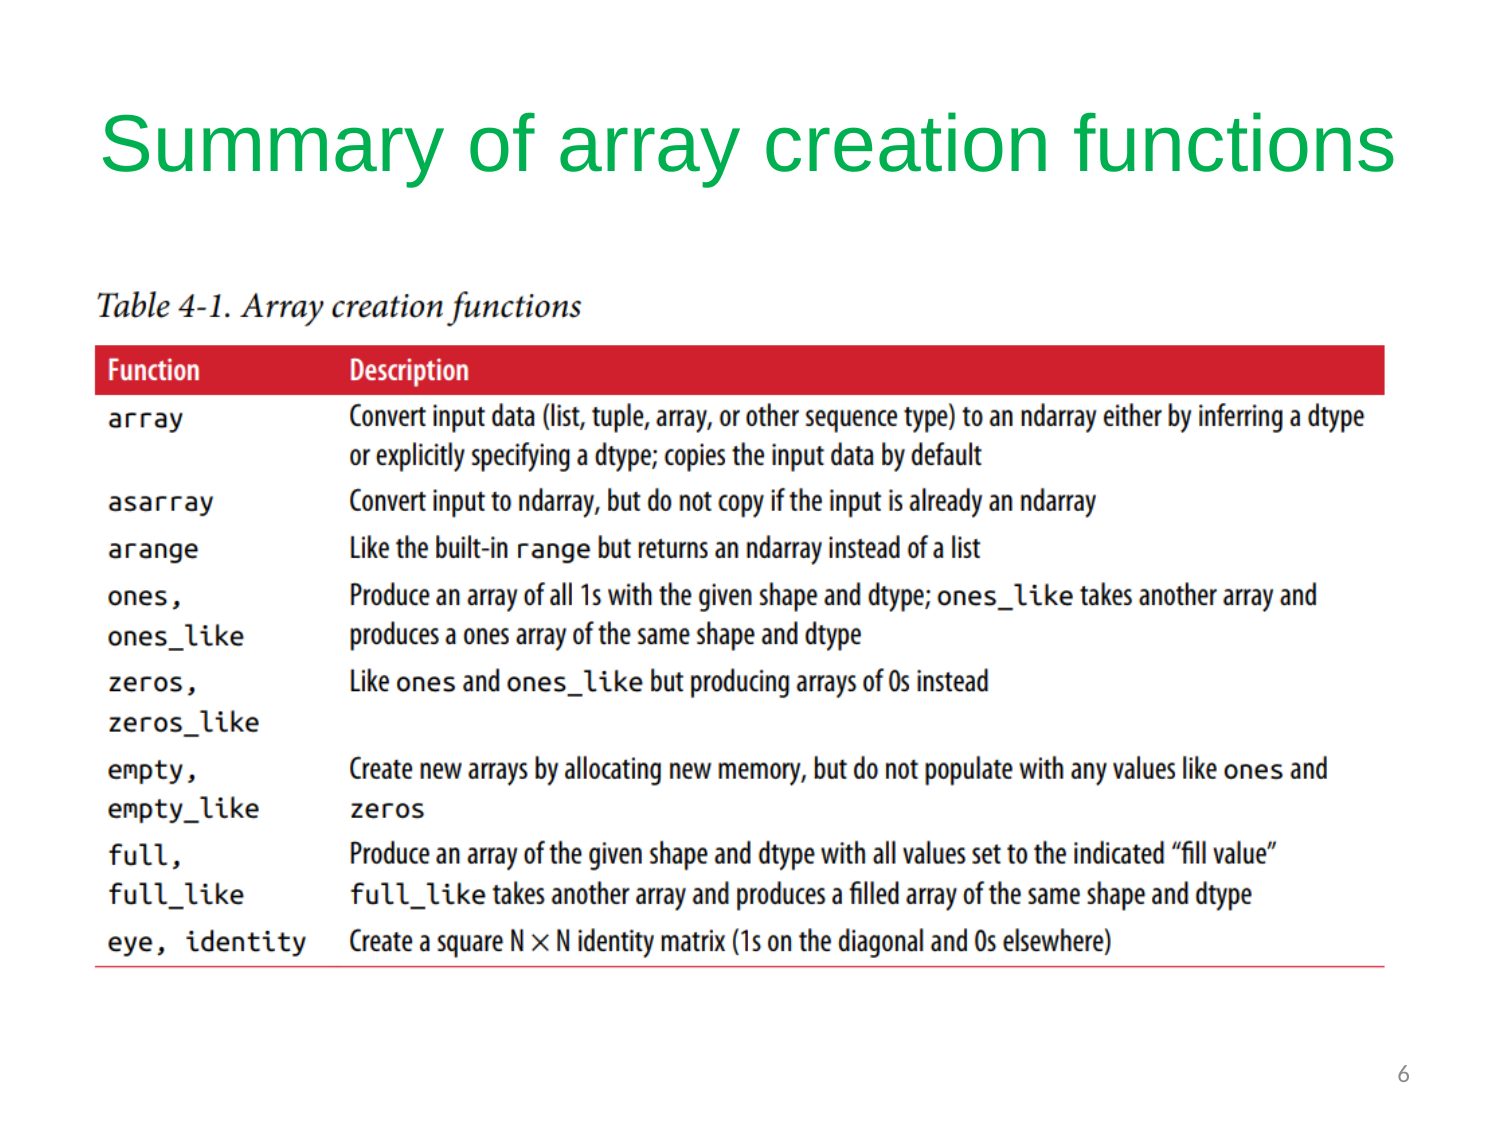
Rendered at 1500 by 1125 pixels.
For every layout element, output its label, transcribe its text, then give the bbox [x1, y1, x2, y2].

title Summary of array creation functions [75, 45, 1425, 233]
slide_number 6 [1074, 1042, 1425, 1103]
picture [74, 274, 1413, 993]
